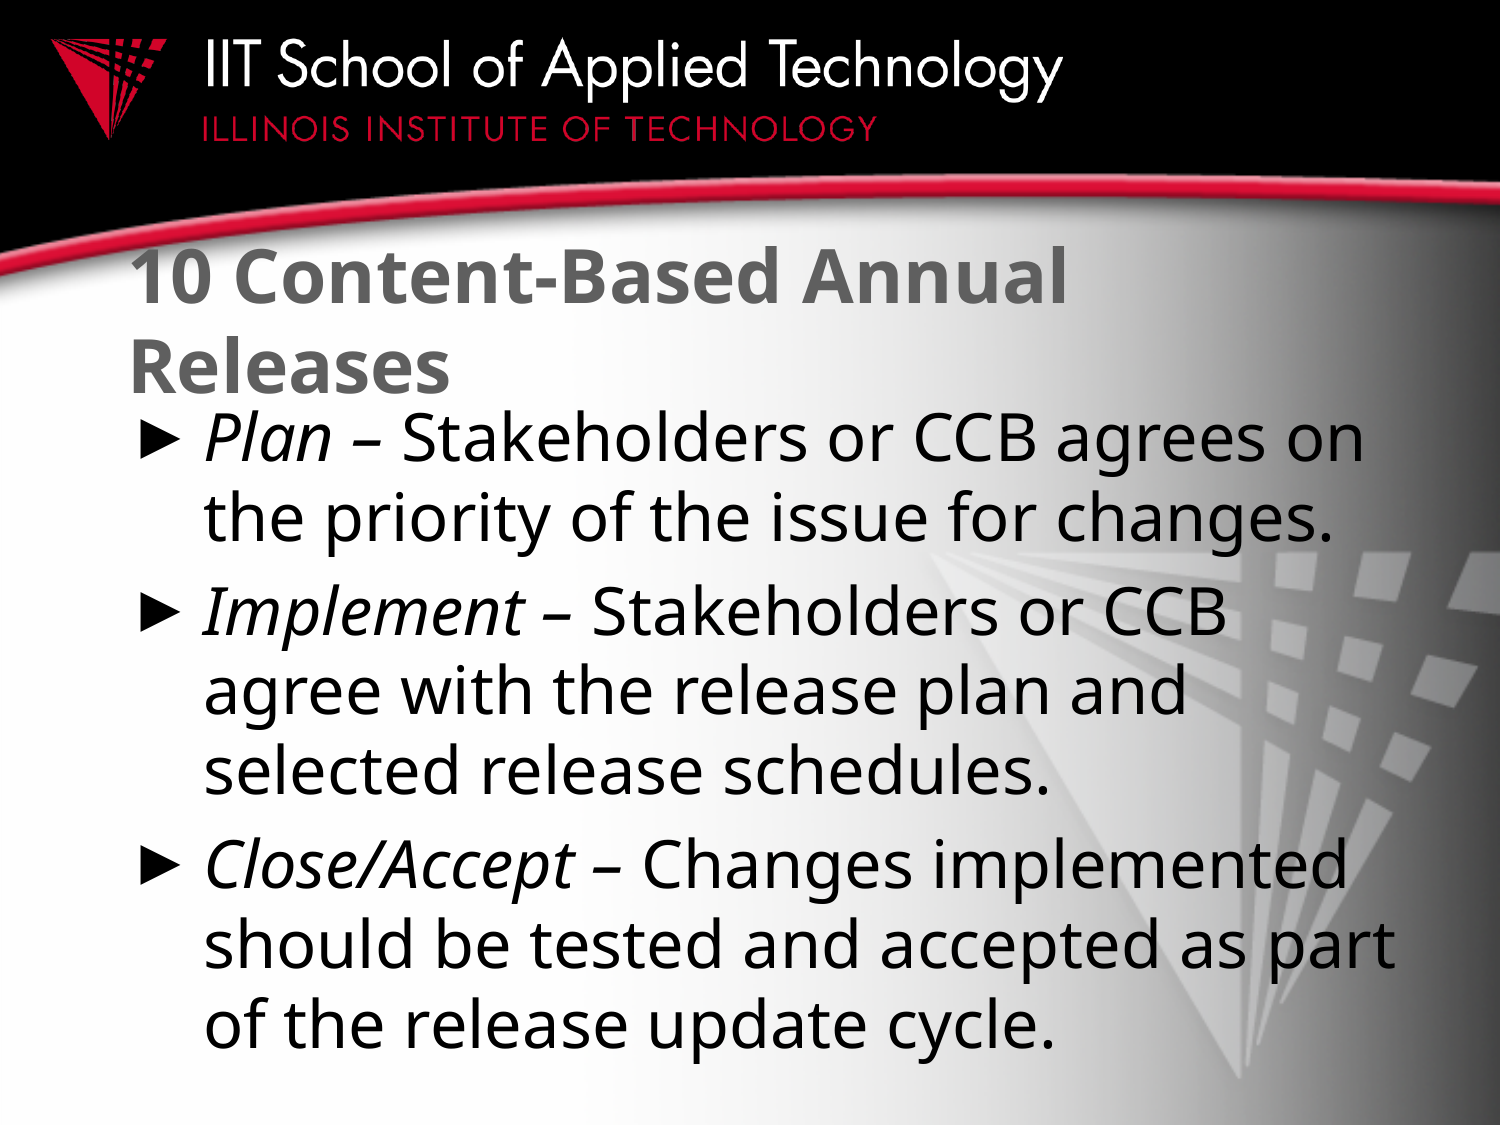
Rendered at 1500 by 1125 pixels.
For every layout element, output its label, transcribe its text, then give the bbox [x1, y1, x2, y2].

picture [0, 0, 1500, 1125]
list Plan – Stakeholders or CCB agrees on the priority of the issue for changes. Implement – Stakeholders or CCB agree with the release plan and selected release schedules. Close/Accept – Changes implemented should be tested and accepted as part of the release update cycle. [112, 387, 1413, 1076]
title 10 Content-Based Annual Releases [112, 249, 1413, 387]
